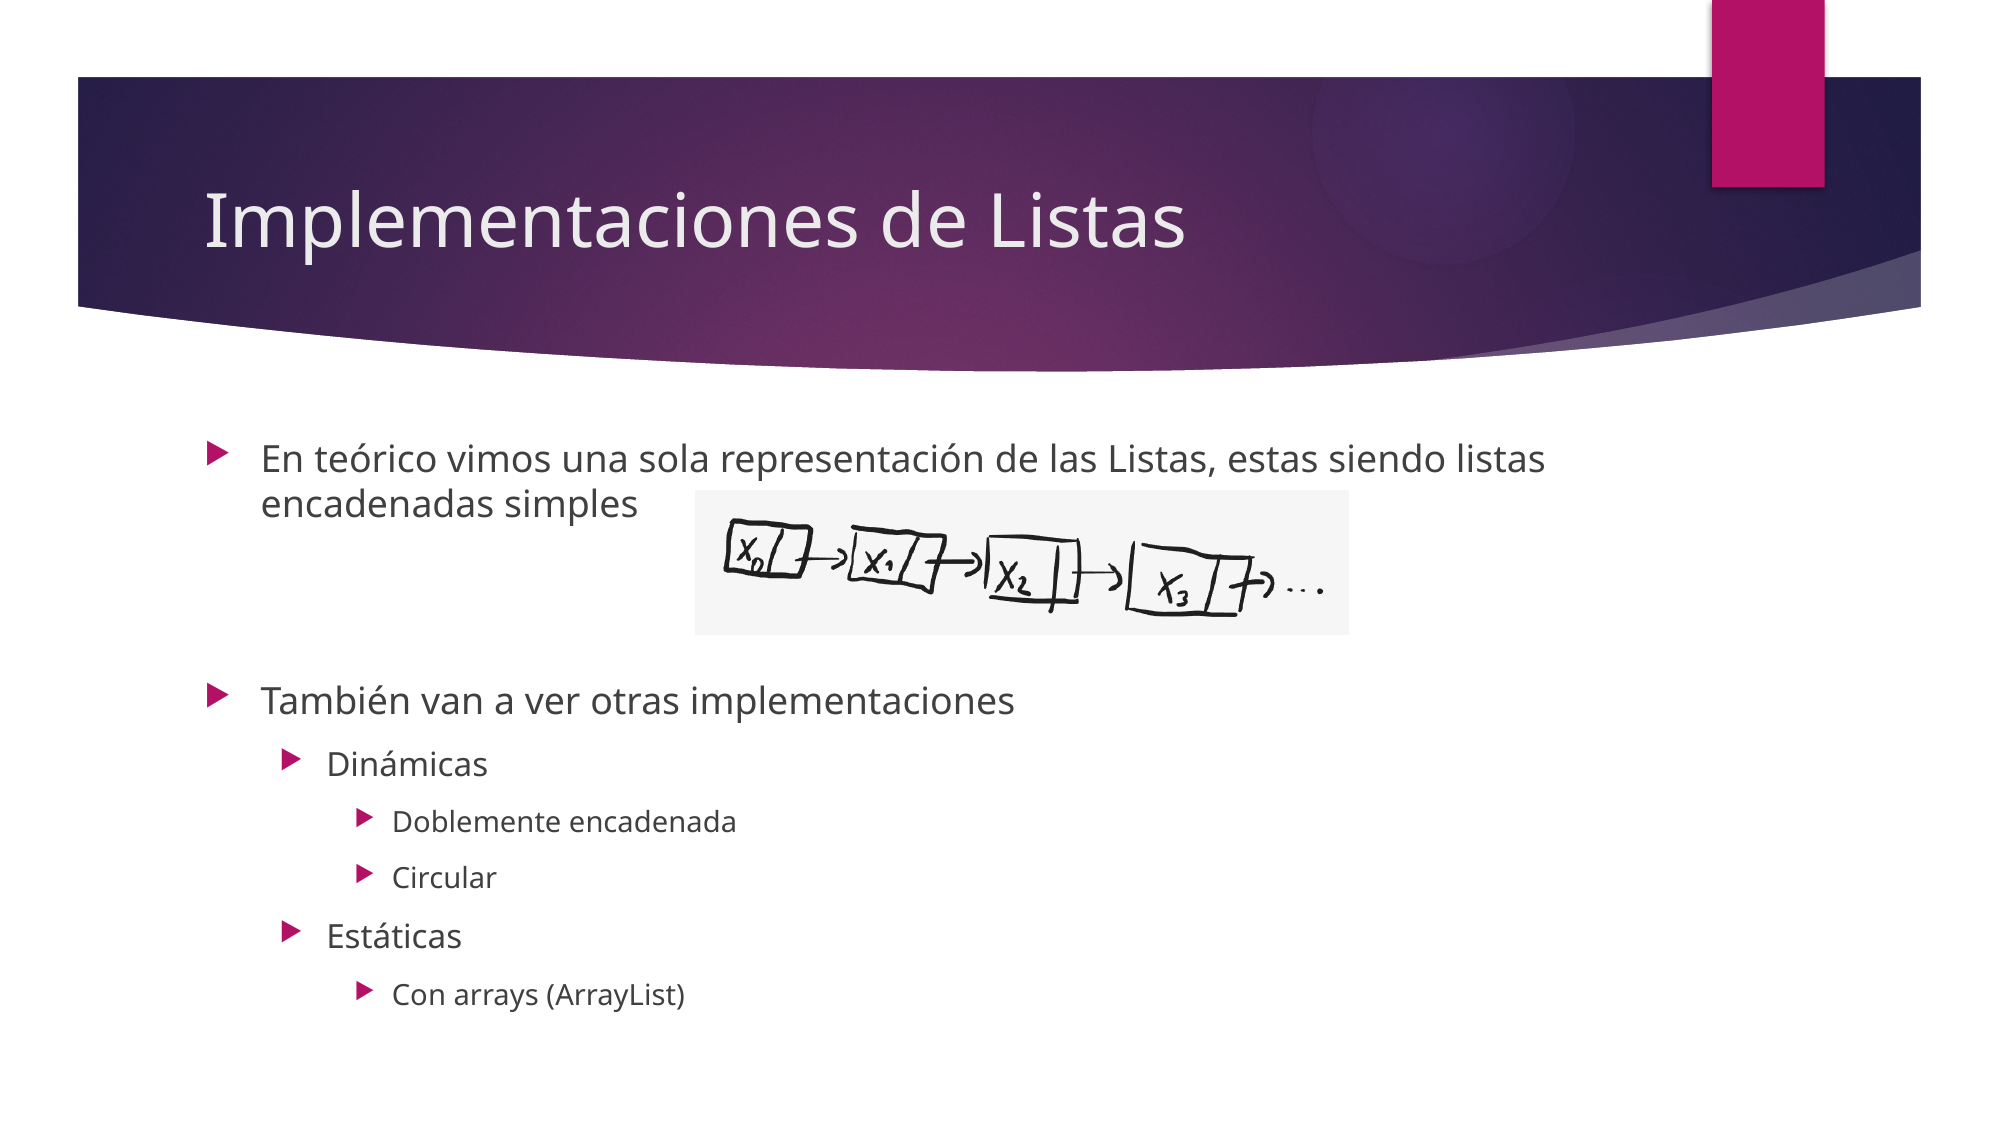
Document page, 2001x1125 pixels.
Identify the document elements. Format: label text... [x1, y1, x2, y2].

picture [694, 489, 1349, 636]
title Implementaciones de Listas [189, 159, 1627, 276]
list En teórico vimos una sola representación de las Listas, estas siendo listas encadenadas simples También van a ver otras implementaciones Dinámicas Doblemente encadenada Circular Estáticas Con arrays (ArrayList) [189, 427, 1767, 1055]
